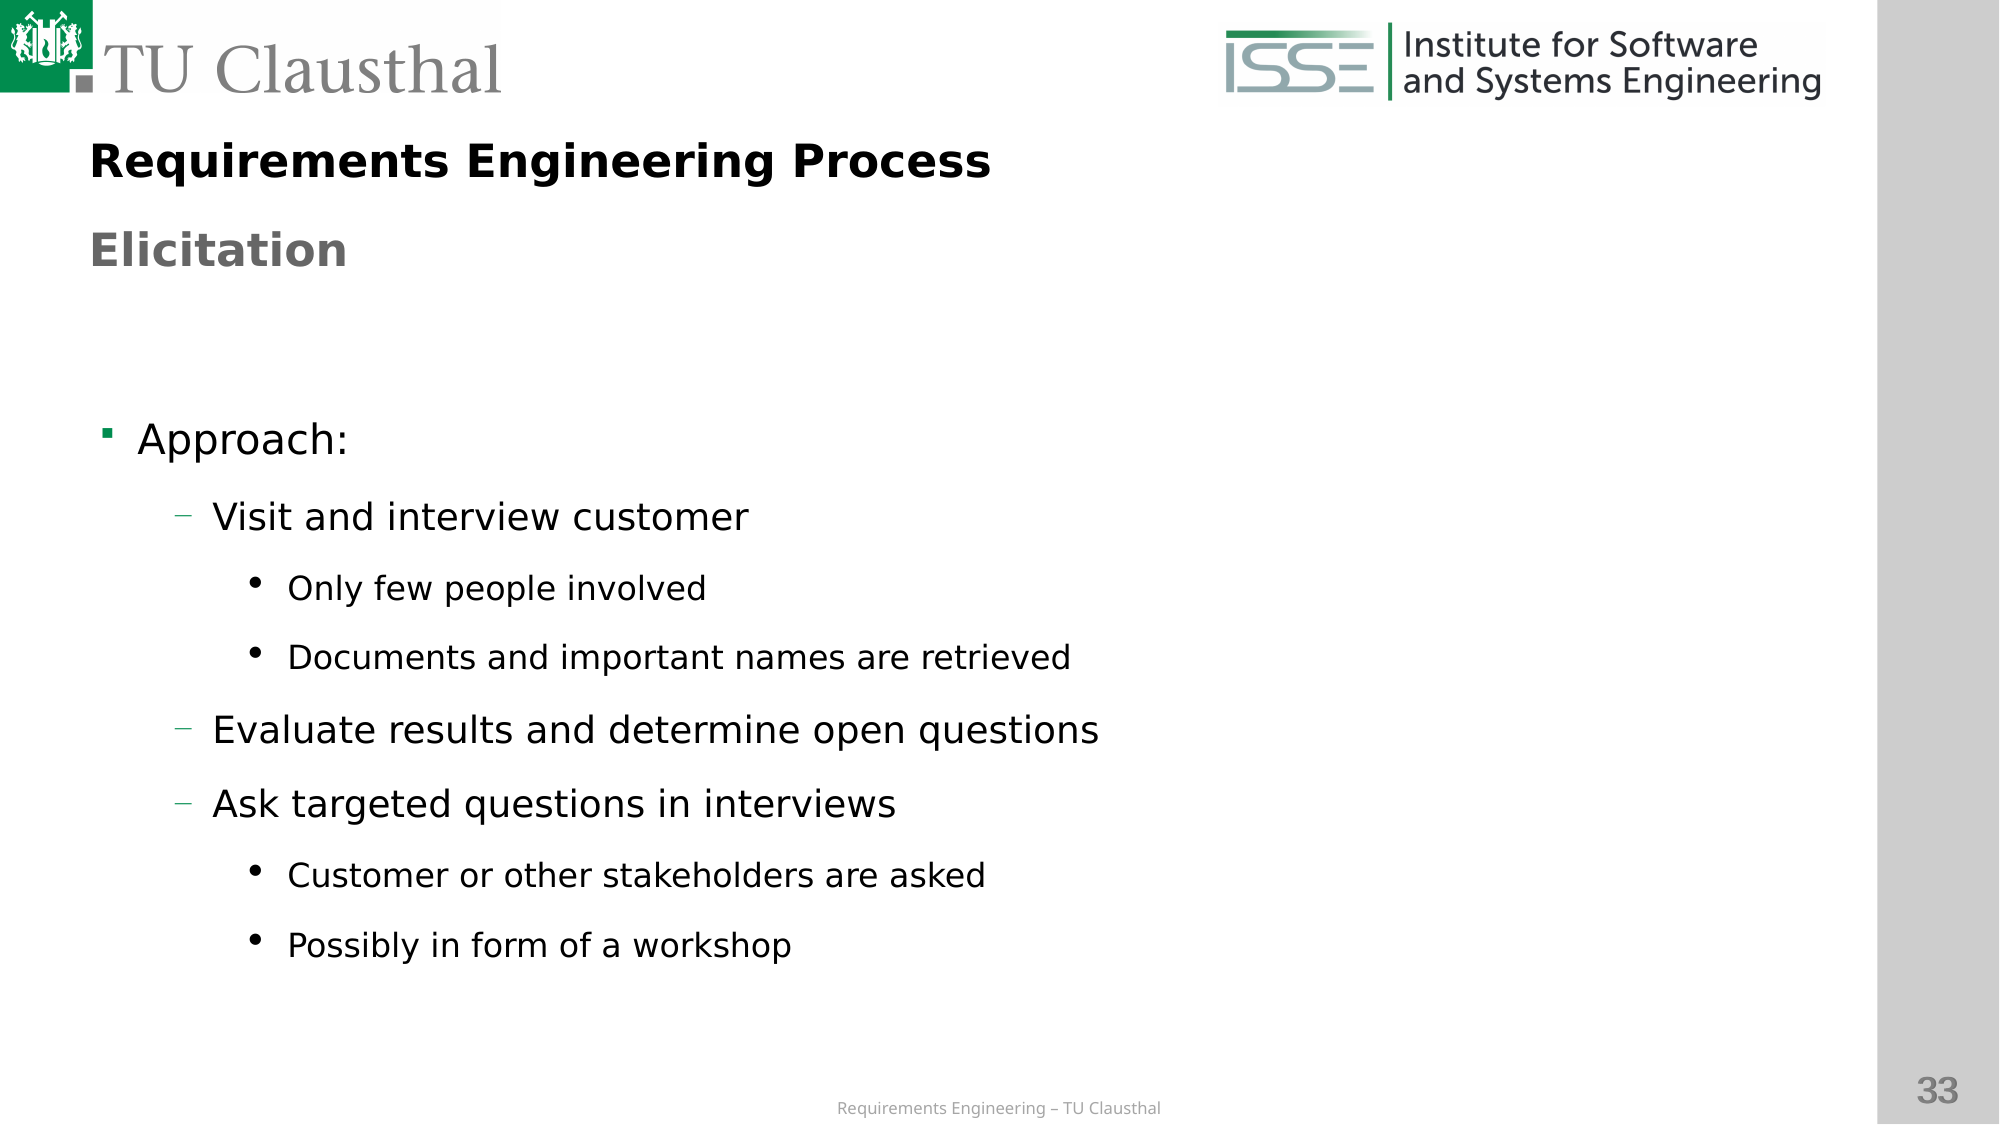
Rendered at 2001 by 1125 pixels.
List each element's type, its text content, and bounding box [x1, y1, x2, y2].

text_box Requirements Engineering Process [89, 118, 1788, 200]
text_box [74, 280, 1424, 995]
picture [0, 0, 501, 93]
text_box Elicitation [89, 207, 1788, 290]
list Approach: Visit and interview customer Only few people involved Documents and important names are retrieved Evaluate results and determine open questions Ask targeted questions in interviews Customer or other stakeholders are asked Possibly in form of a workshop [99, 290, 1837, 1087]
picture [1218, 22, 1826, 107]
